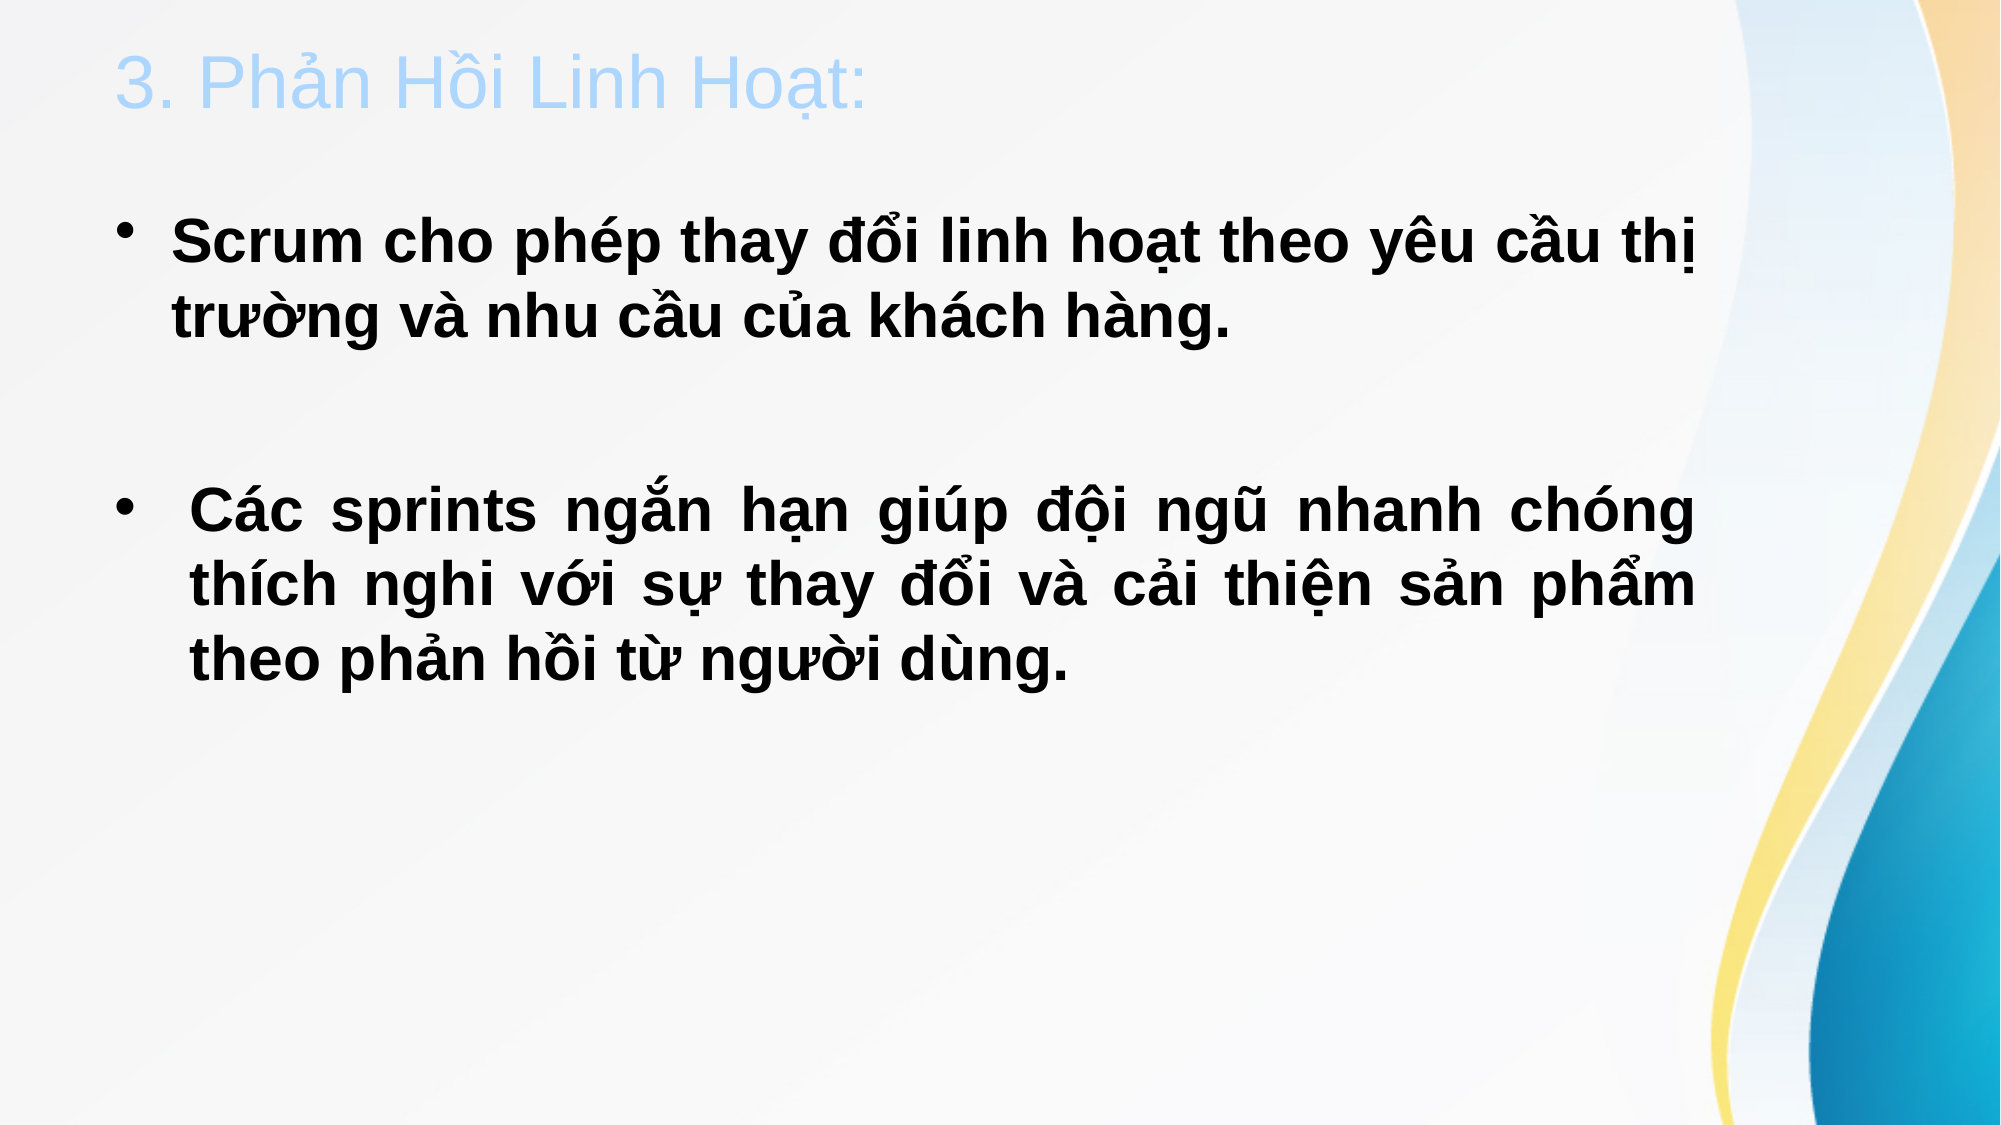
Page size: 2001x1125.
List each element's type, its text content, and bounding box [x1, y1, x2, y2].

text_box Các sprints ngắn hạn giúp đội ngũ nhanh chóng thích nghi với sự thay đổi và cải thiện sản phẩm theo phản hồi từ người dùng. [99, 461, 1715, 776]
title 3. Phản Hồi Linh Hoạt: [99, 30, 1901, 127]
picture [0, 0, 2001, 1125]
list Scrum cho phép thay đổi linh hoạt theo yêu cầu thị trường và nhu cầu của khách hàng. [99, 192, 1715, 382]
